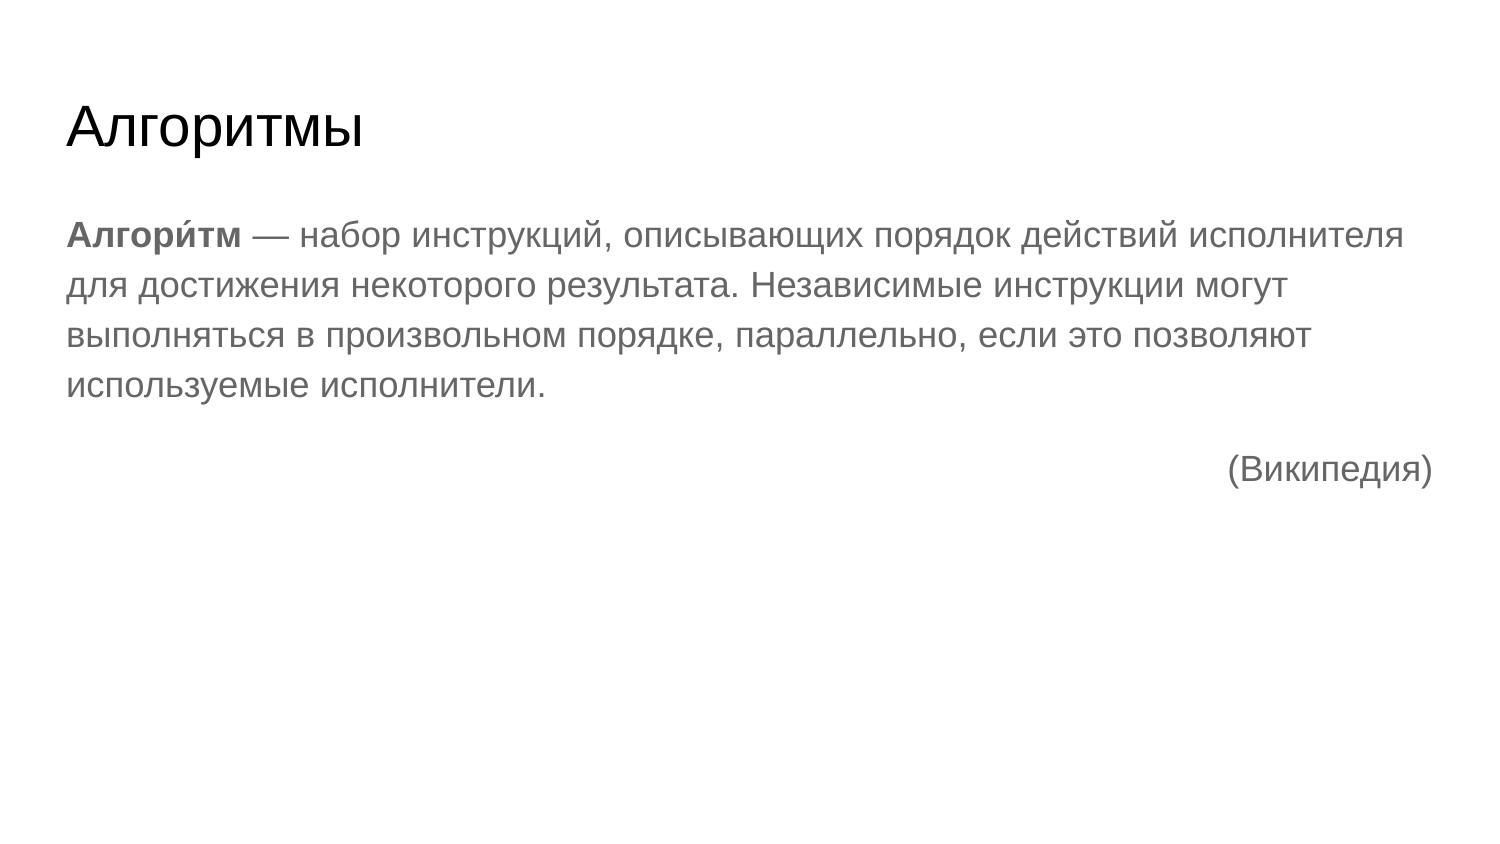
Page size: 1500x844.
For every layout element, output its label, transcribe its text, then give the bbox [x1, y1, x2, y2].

list Алгори́тм — набор инструкций, описывающих порядок действий исполнителя для достижения некоторого результата. Независимые инструкции могут выполняться в произвольном порядке, параллельно, если это позволяют используемые исполнители. (Википедия) [51, 189, 1449, 496]
title Алгоритмы [51, 72, 1449, 167]
